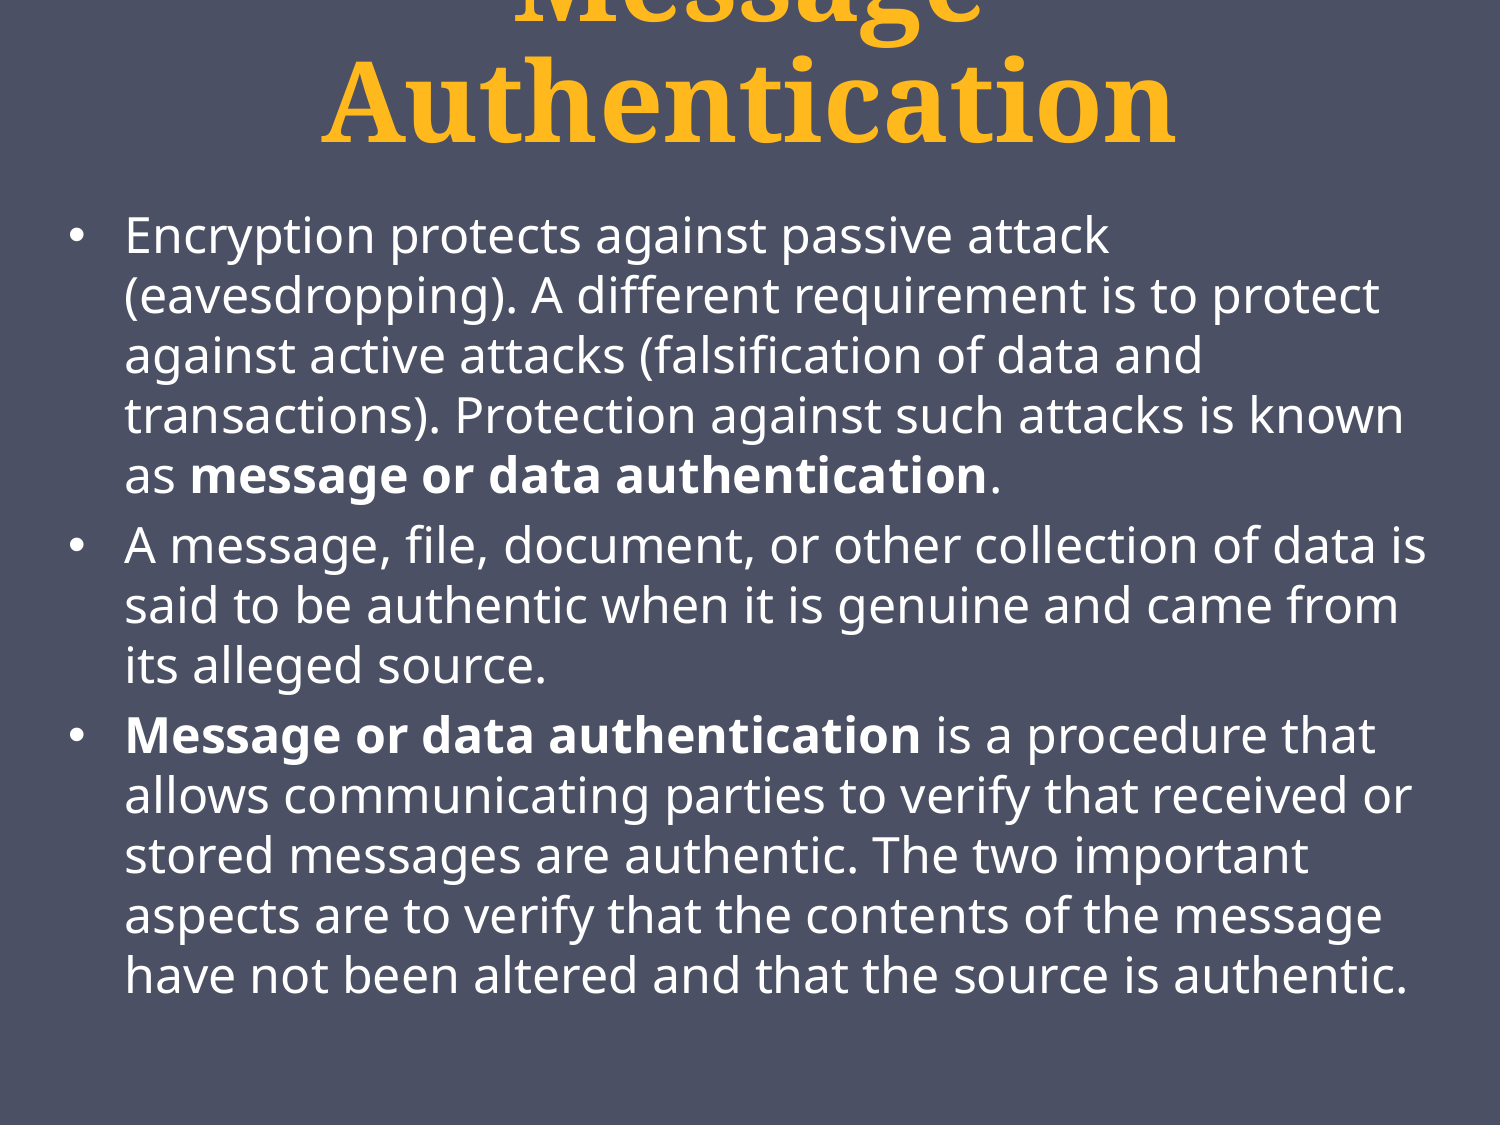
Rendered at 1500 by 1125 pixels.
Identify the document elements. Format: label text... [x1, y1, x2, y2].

title Message Authentication [75, 0, 1425, 173]
list Encryption protects against passive attack (eavesdropping). A different requirement is to protect against active attacks (falsification of data and transactions). Protection against such attacks is known as message or data authentication. A message, file, document, or other collection of data is said to be authentic when it is genuine and came from its alleged source. Message or data authentication is a procedure that allows communicating parties to verify that received or stored messages are authentic. The two important aspects are to verify that the contents of the message have not been altered and that the source is authentic. [53, 196, 1447, 1083]
